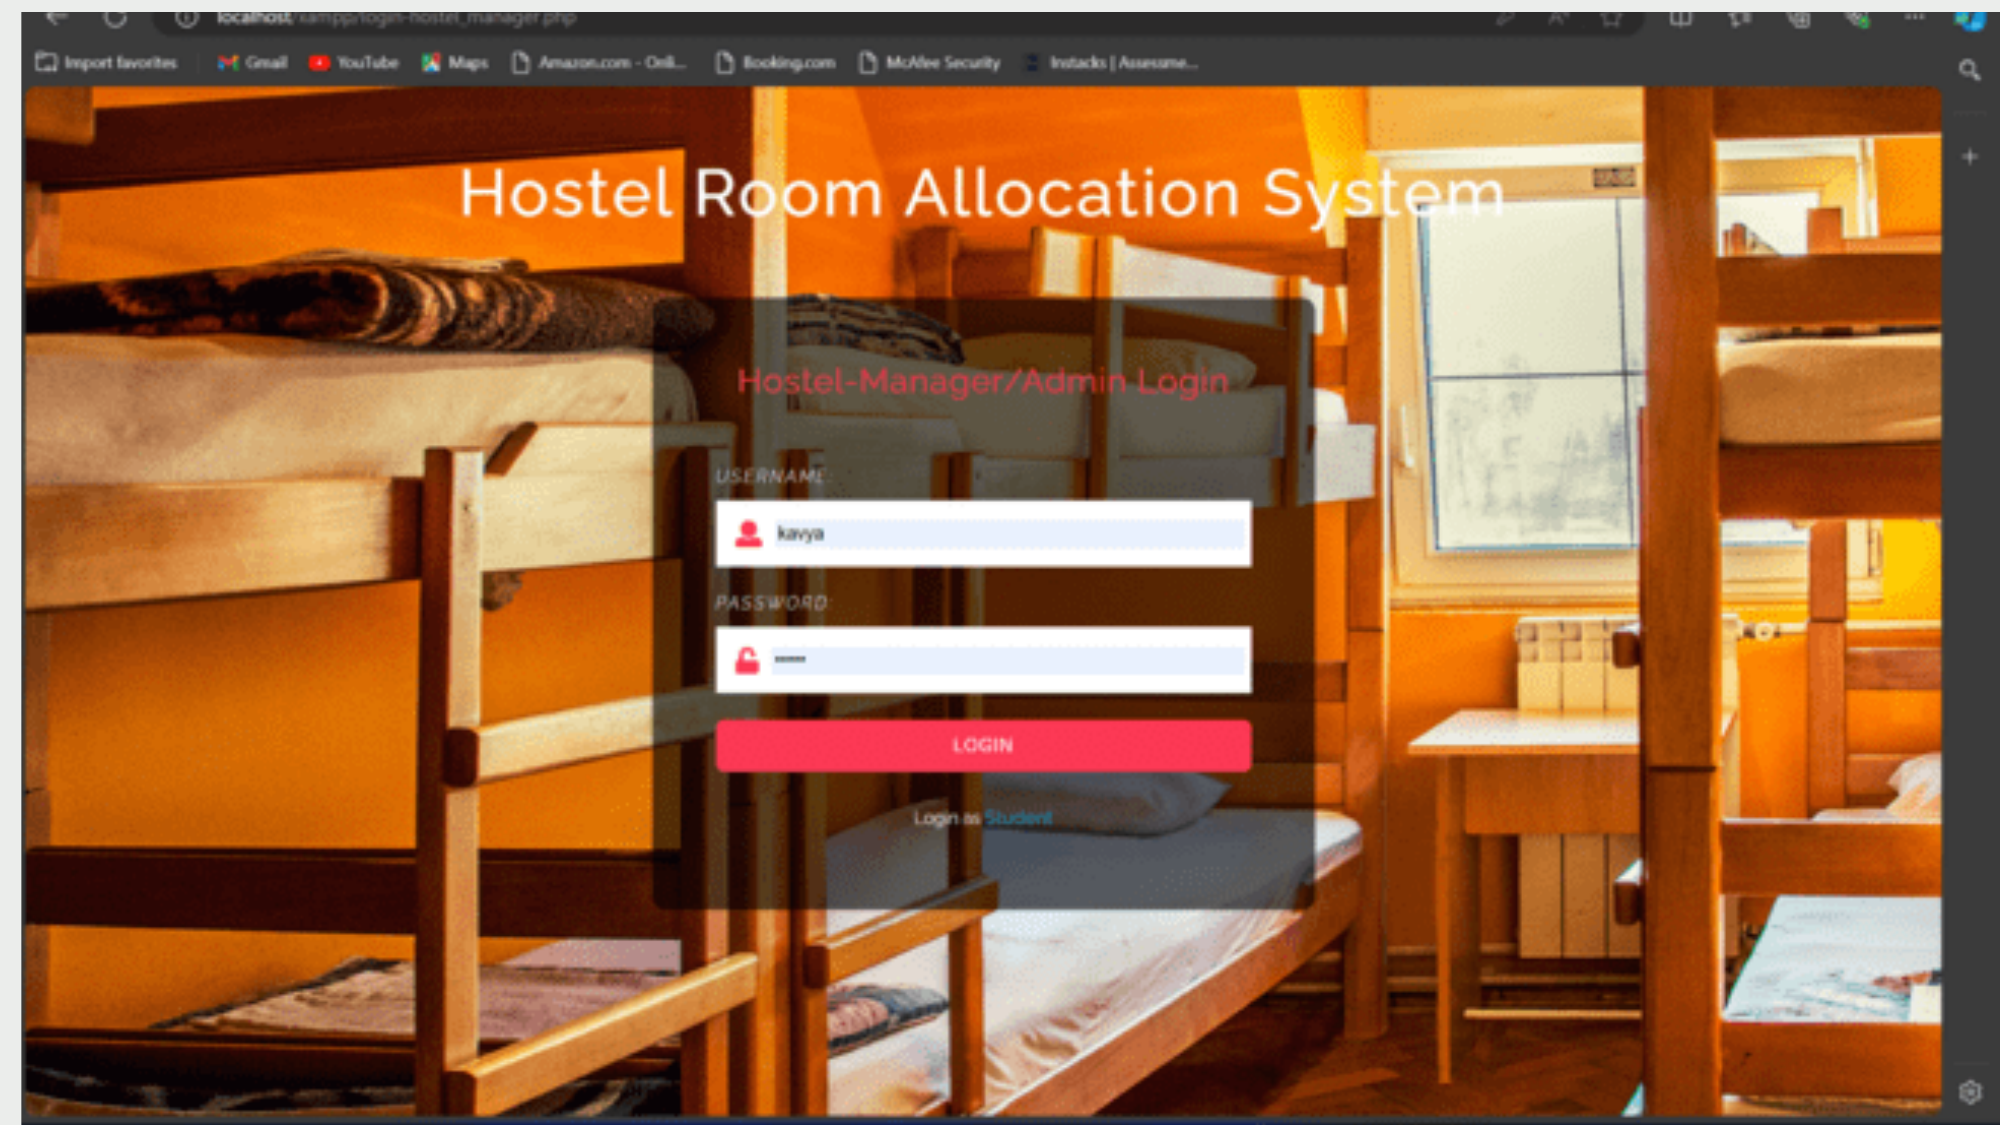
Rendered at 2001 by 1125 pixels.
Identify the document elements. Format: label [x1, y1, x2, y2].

list [21, 11, 2000, 1125]
text_box [0, 0, 2000, 1125]
